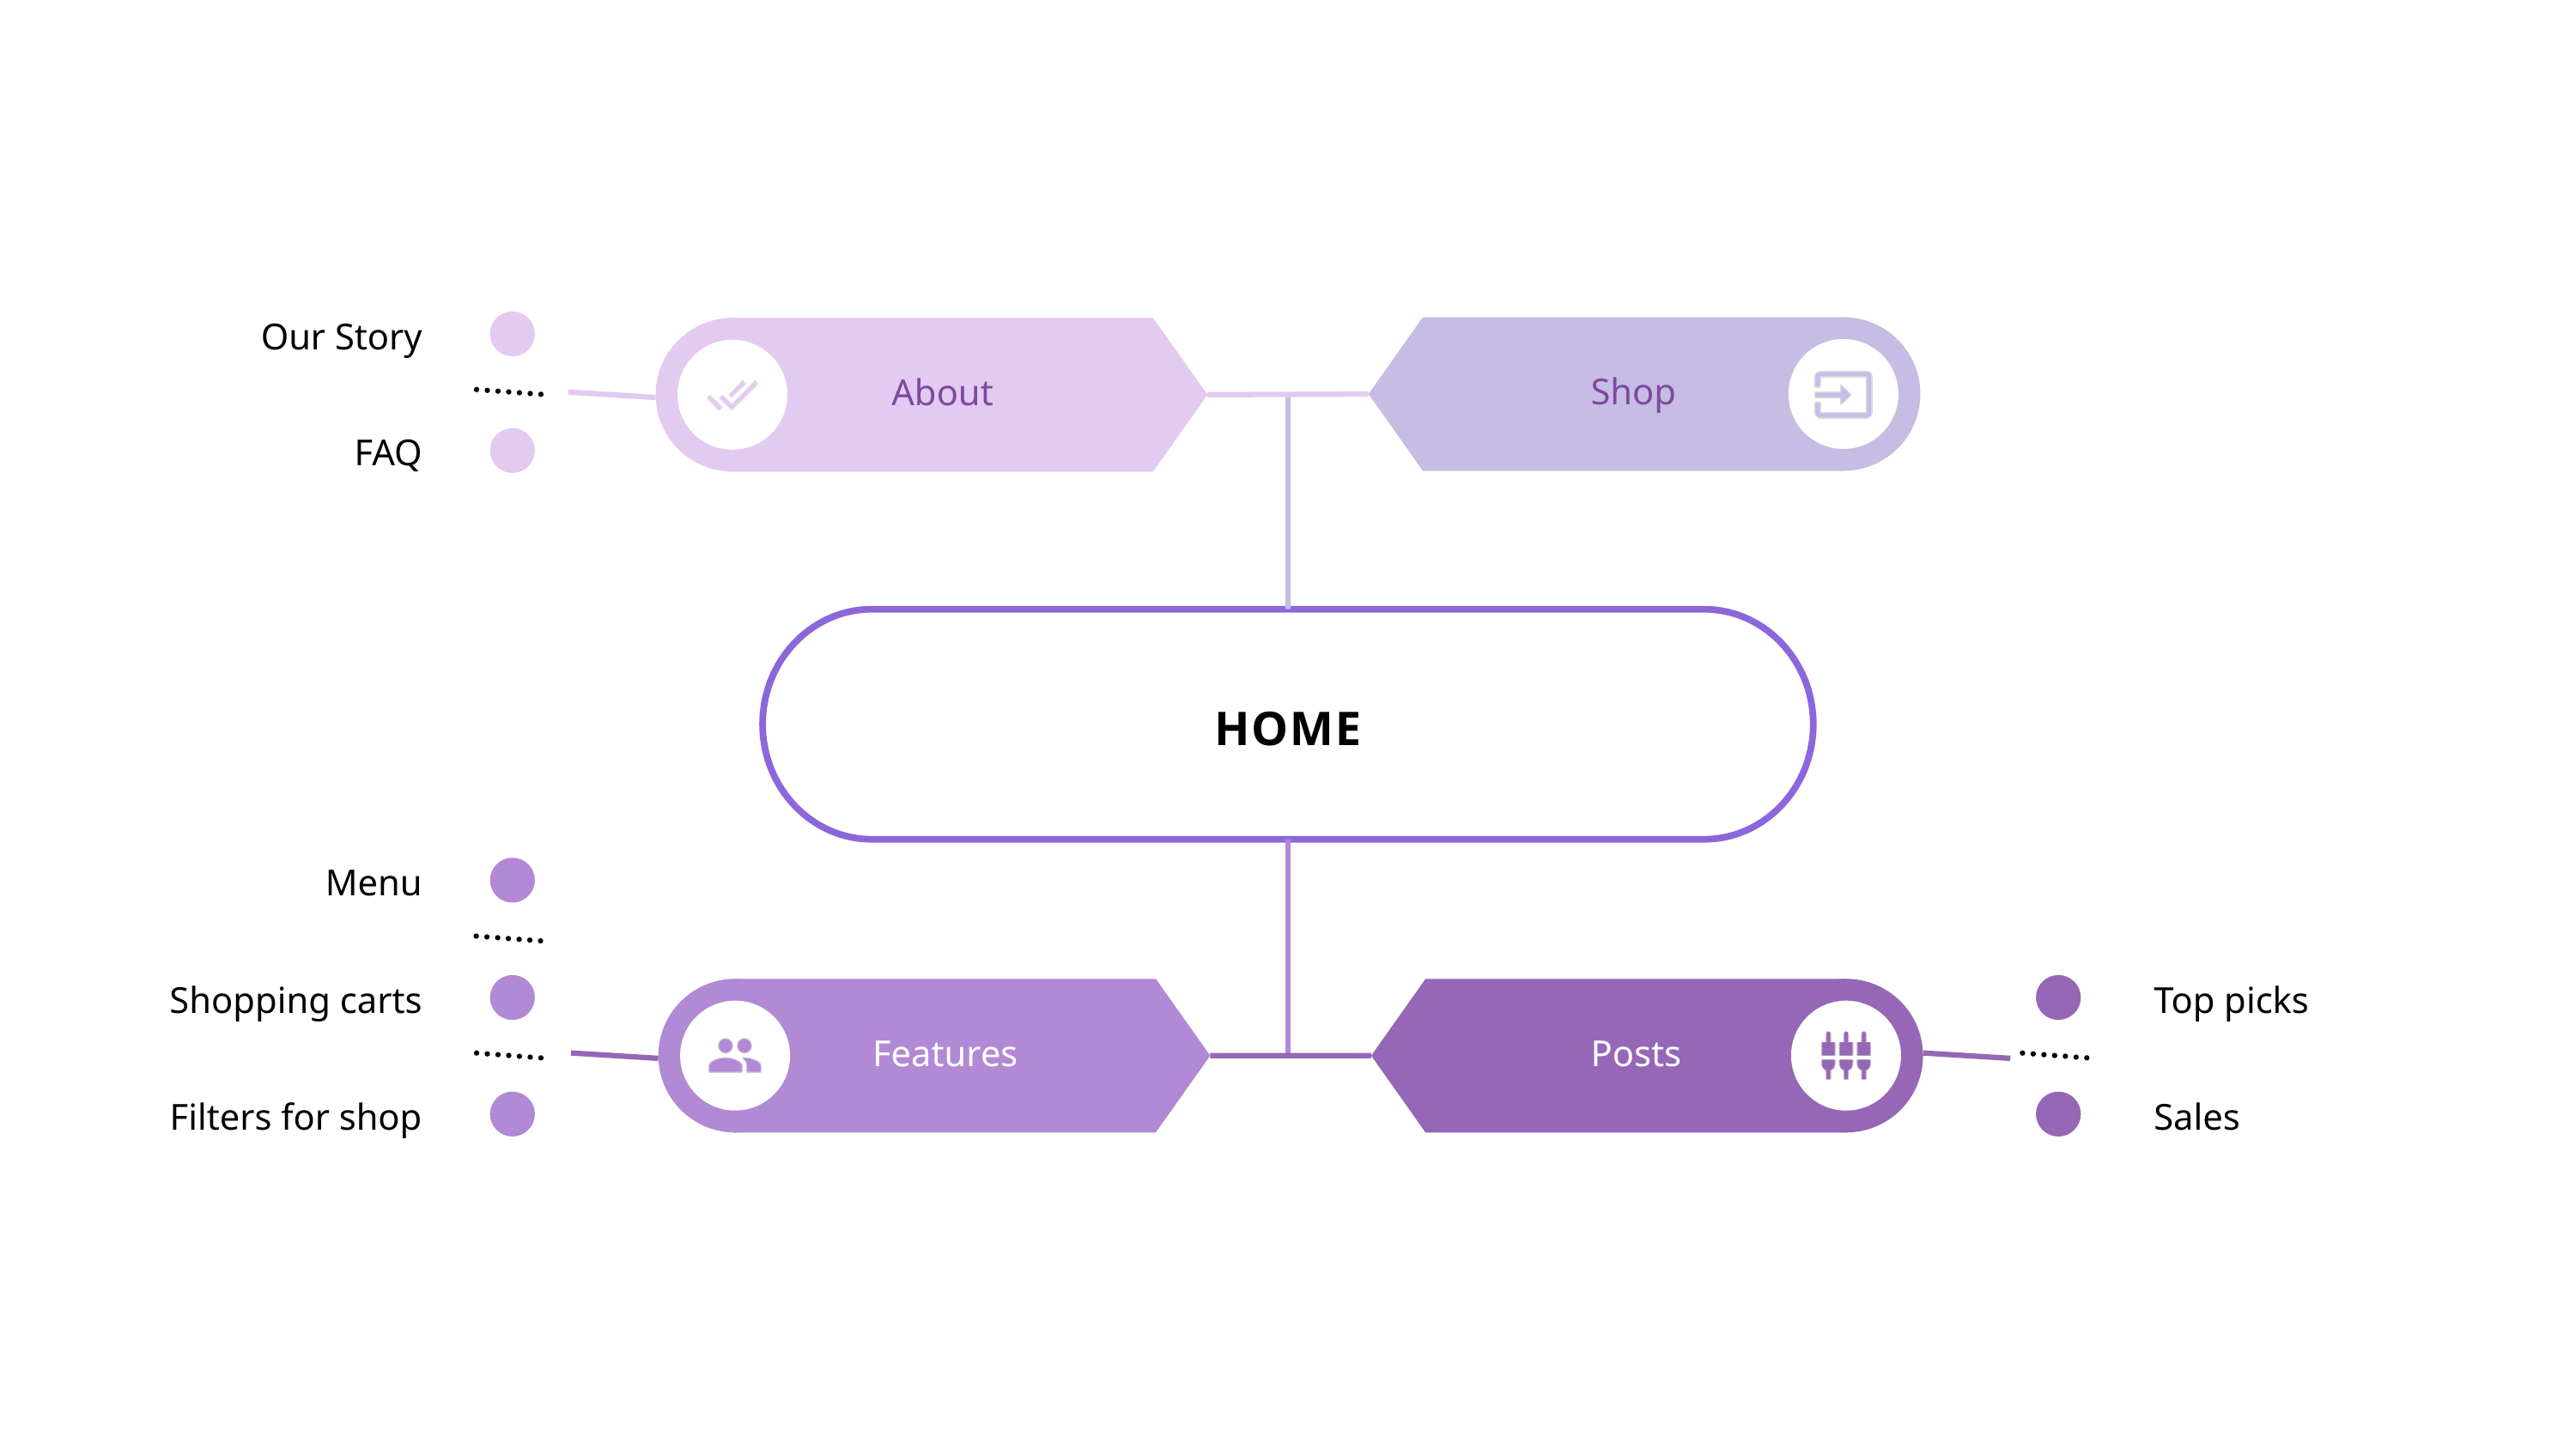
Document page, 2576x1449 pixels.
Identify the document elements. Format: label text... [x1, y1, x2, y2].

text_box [811, 318, 1208, 472]
text_box Sales [2154, 1083, 2432, 1138]
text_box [489, 857, 536, 903]
text_box Shopping carts [144, 967, 422, 1021]
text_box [489, 311, 536, 357]
text_box FAQ [144, 419, 422, 474]
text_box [489, 1091, 536, 1137]
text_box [762, 609, 1814, 840]
text_box Top picks [2154, 967, 2432, 1021]
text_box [1368, 317, 1765, 471]
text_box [1769, 979, 1923, 1133]
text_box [814, 979, 1211, 1133]
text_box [489, 427, 536, 474]
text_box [1370, 979, 1767, 1133]
text_box Our Story [144, 302, 422, 357]
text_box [2035, 1091, 2081, 1137]
text_box Menu [144, 849, 422, 903]
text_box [489, 974, 536, 1021]
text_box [1766, 317, 1921, 471]
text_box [658, 979, 812, 1133]
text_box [2035, 974, 2081, 1021]
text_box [655, 318, 810, 472]
text_box Filters for shop [144, 1083, 422, 1138]
